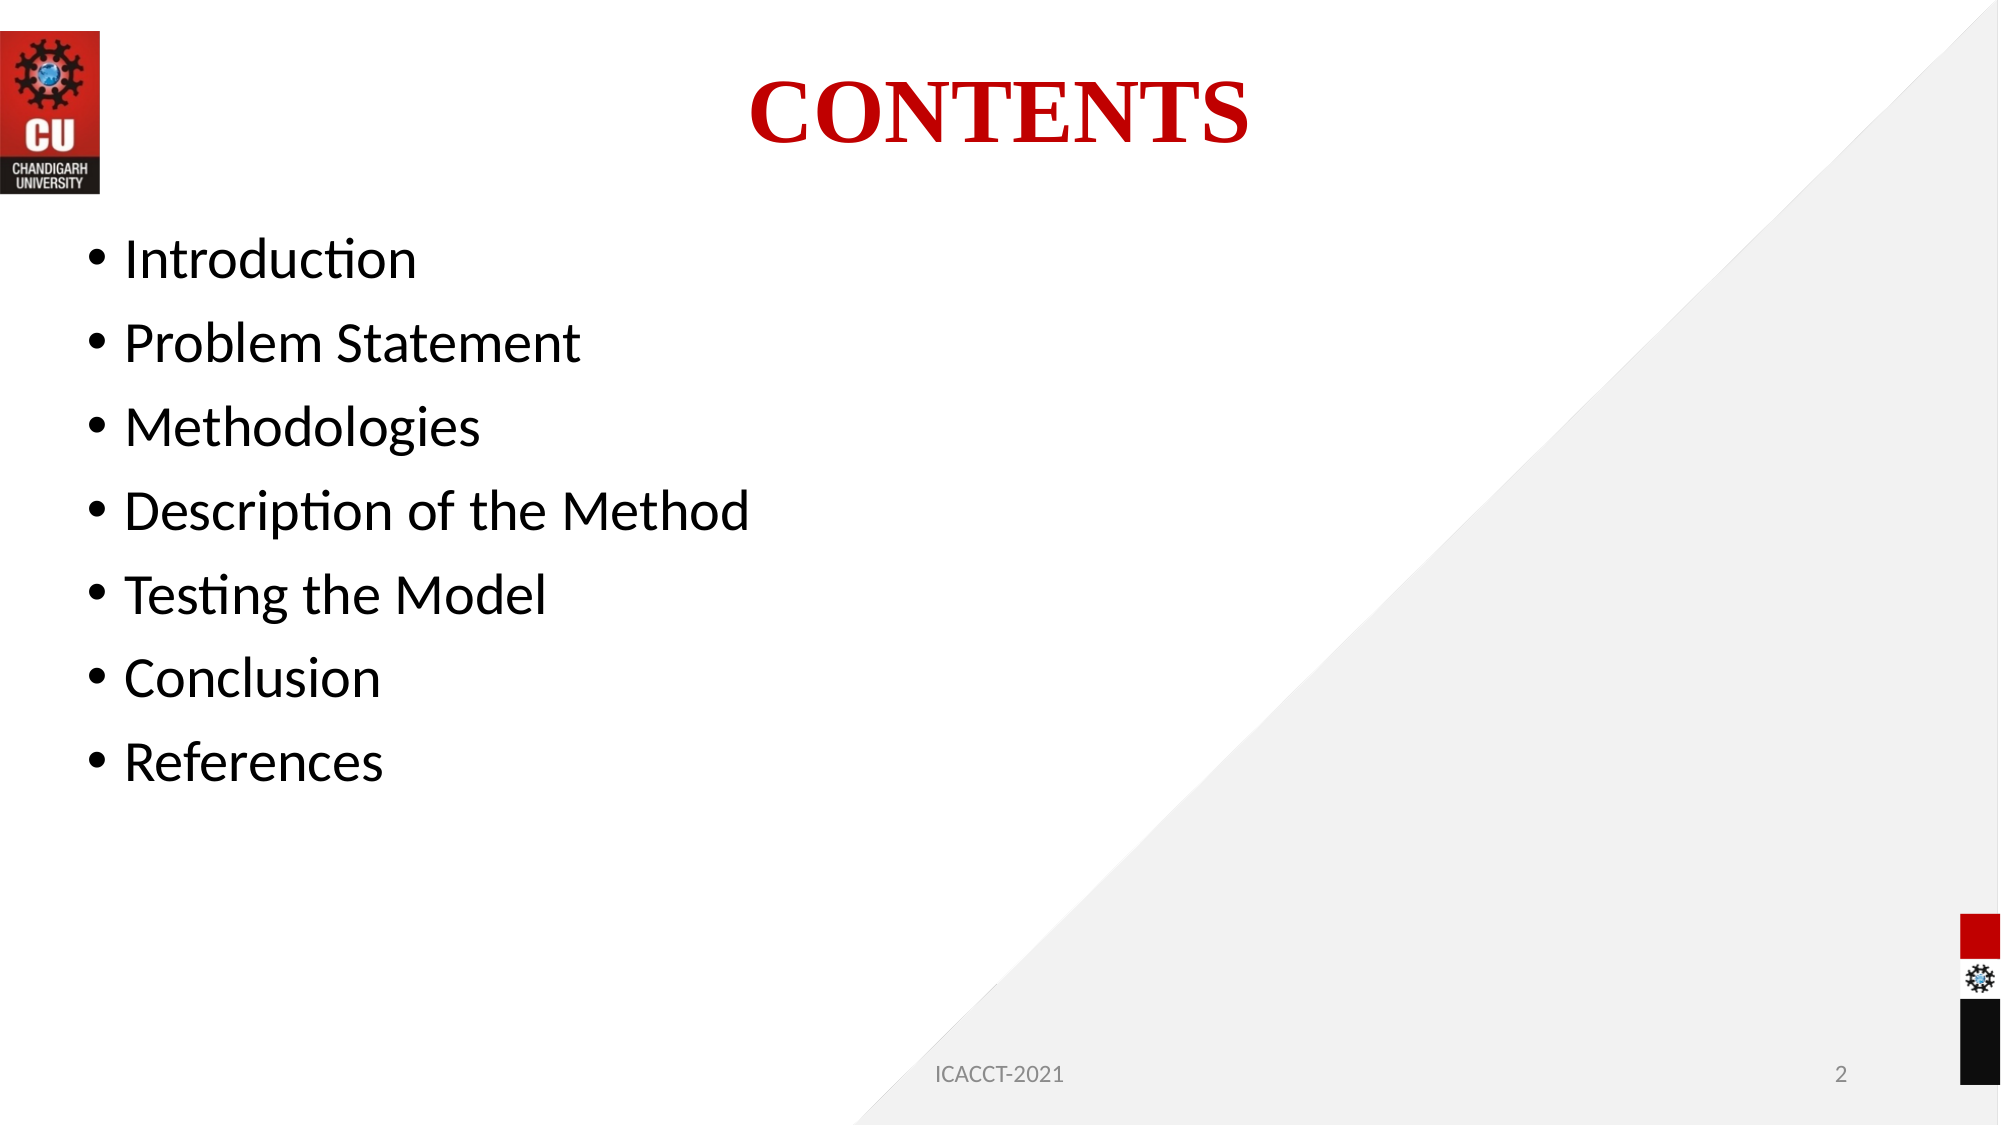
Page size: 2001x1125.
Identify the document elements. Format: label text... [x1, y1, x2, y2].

footer ICACCT-2021 [662, 1042, 1338, 1103]
slide_number 2 [1412, 1042, 1863, 1103]
picture [0, 0, 2001, 1125]
list Introduction Problem Statement Methodologies Description of the Method Testing the Model Conclusion References [71, 221, 1937, 852]
title CONTENTS [137, 3, 1863, 221]
